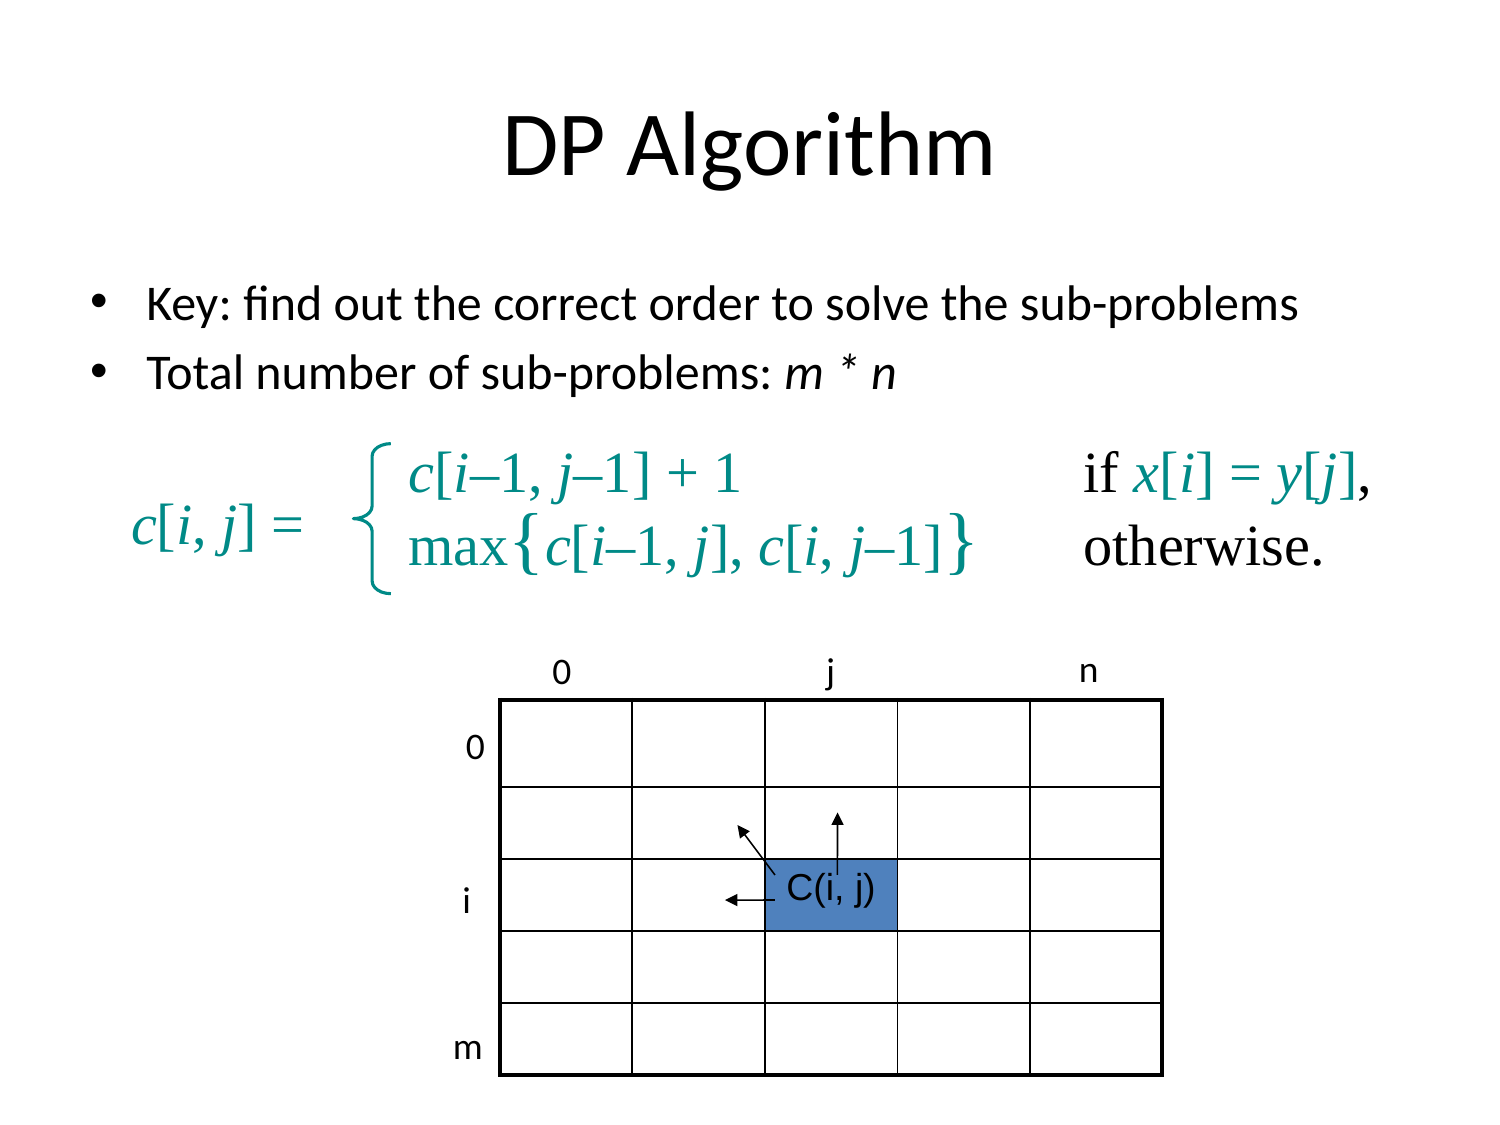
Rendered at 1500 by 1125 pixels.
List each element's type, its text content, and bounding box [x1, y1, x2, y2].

table_header [1031, 702, 1160, 786]
table_cell [502, 788, 631, 858]
table_cell [898, 932, 1029, 1002]
table_cell [502, 860, 631, 930]
table_cell [502, 932, 631, 1002]
table_cell [898, 1004, 1029, 1073]
table_cell [633, 1004, 764, 1073]
table_header [633, 702, 764, 786]
text_box [831, 812, 844, 875]
table_cell [633, 860, 764, 930]
table_cell [1031, 932, 1160, 1002]
text_box 0 [537, 639, 587, 700]
table_cell [898, 860, 1029, 930]
title DP Algorithm [75, 45, 1425, 233]
table_cell [766, 1004, 897, 1073]
table_cell [1031, 788, 1160, 858]
table_cell [502, 1004, 631, 1073]
text_box [724, 893, 775, 907]
table_header [898, 702, 1029, 786]
table_cell [766, 788, 897, 858]
text_box [737, 825, 776, 876]
text_box n [1064, 637, 1114, 698]
text_box m [438, 1014, 498, 1075]
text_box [115, 437, 1388, 594]
table_cell C(i, j) [766, 860, 897, 930]
table_cell [633, 788, 764, 858]
table_cell [1031, 1004, 1160, 1073]
table_header [766, 702, 897, 786]
table_cell [633, 932, 764, 1002]
text_box 0 [451, 714, 500, 775]
list Key: find out the correct order to solve the sub-problems Total number of sub-problems: m * n [75, 262, 1425, 1005]
table_cell [898, 788, 1029, 858]
table_cell [1031, 860, 1160, 930]
text_box i [447, 868, 486, 929]
text_box j [811, 639, 850, 700]
table_cell [766, 932, 897, 1002]
table_header [502, 702, 631, 786]
